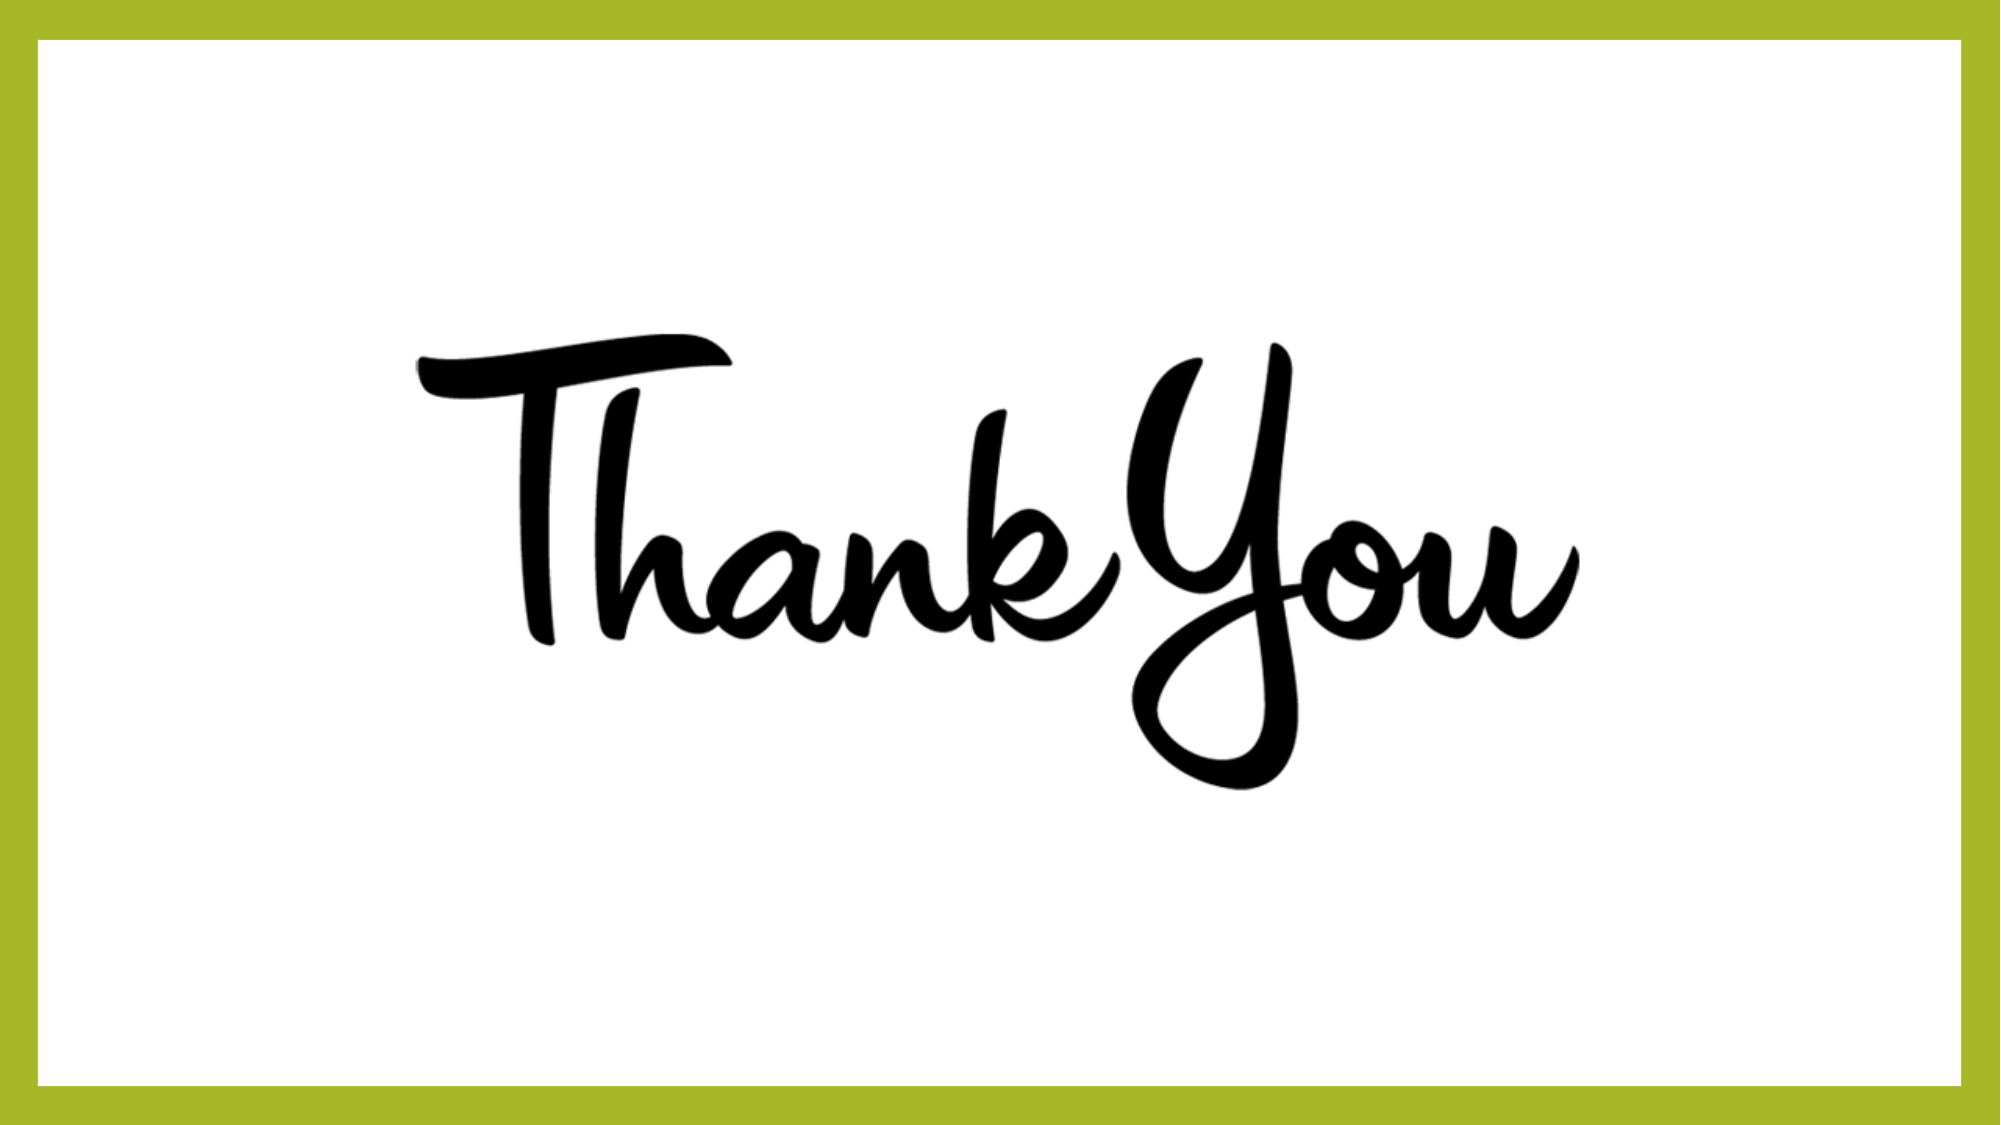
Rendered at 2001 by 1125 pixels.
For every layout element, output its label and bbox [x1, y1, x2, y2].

picture [374, 288, 1626, 837]
